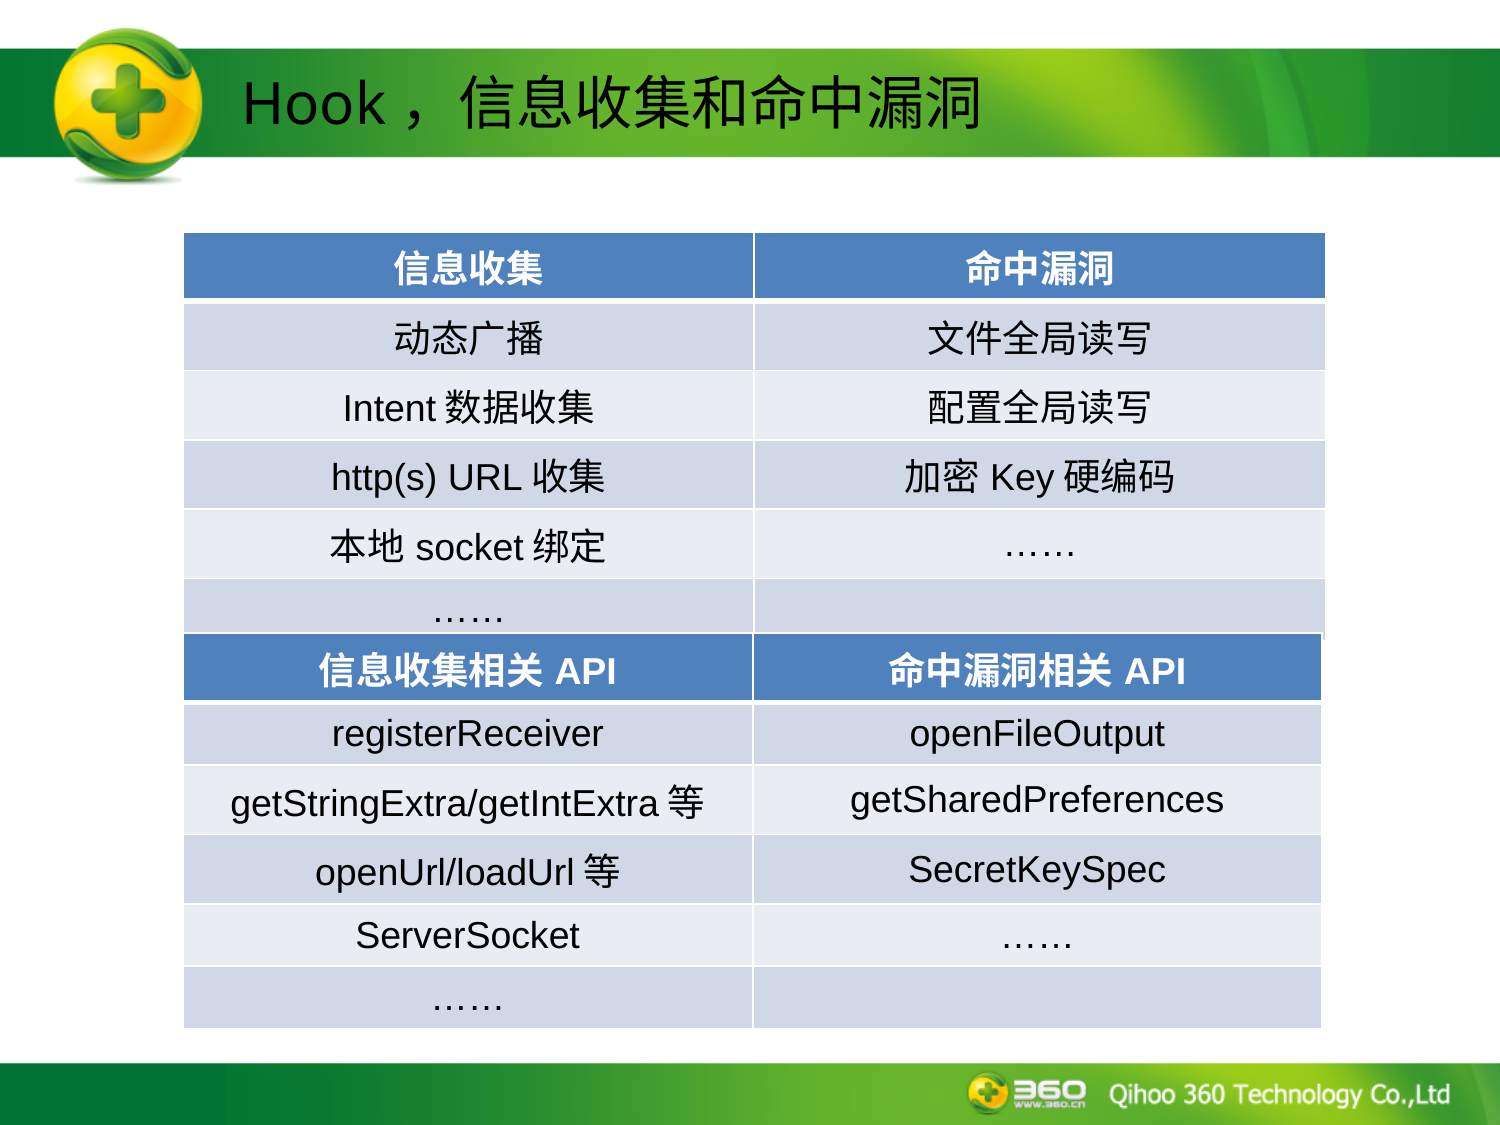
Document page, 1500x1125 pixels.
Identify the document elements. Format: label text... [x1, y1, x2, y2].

picture [0, 0, 1500, 1125]
table_cell ServerSocket [184, 905, 752, 965]
table_cell 动态广播 [184, 304, 753, 370]
table_cell …… [184, 579, 753, 632]
table_cell [755, 579, 1325, 640]
table_cell 本地socket绑定 [184, 510, 753, 578]
table_header 信息收集 [184, 233, 753, 298]
table_cell 加密Key硬编码 [755, 441, 1325, 508]
table_cell [754, 967, 1321, 1028]
table_cell 配置全局读写 [755, 371, 1325, 439]
table_cell openUrl/loadUrl等 [184, 835, 752, 903]
table_cell …… [184, 967, 752, 1028]
table_cell registerReceiver [184, 705, 752, 764]
table_header 命中漏洞相关API [754, 634, 1321, 700]
table_cell getStringExtra/getIntExtra等 [184, 766, 752, 834]
table_header 信息收集相关API [184, 634, 752, 700]
table_cell …… [755, 510, 1325, 578]
table_cell Intent数据收集 [184, 371, 753, 439]
table_cell …… [754, 905, 1321, 965]
table_cell SecretKeySpec [754, 835, 1321, 903]
table_header 命中漏洞 [755, 233, 1325, 298]
table_cell openFileOutput [754, 705, 1321, 764]
table_cell 文件全局读写 [755, 304, 1325, 370]
table_cell getSharedPreferences [754, 766, 1321, 834]
table_cell http(s) URL收集 [184, 441, 753, 508]
text_box Hook，信息收集和命中漏洞 [226, 54, 1500, 147]
